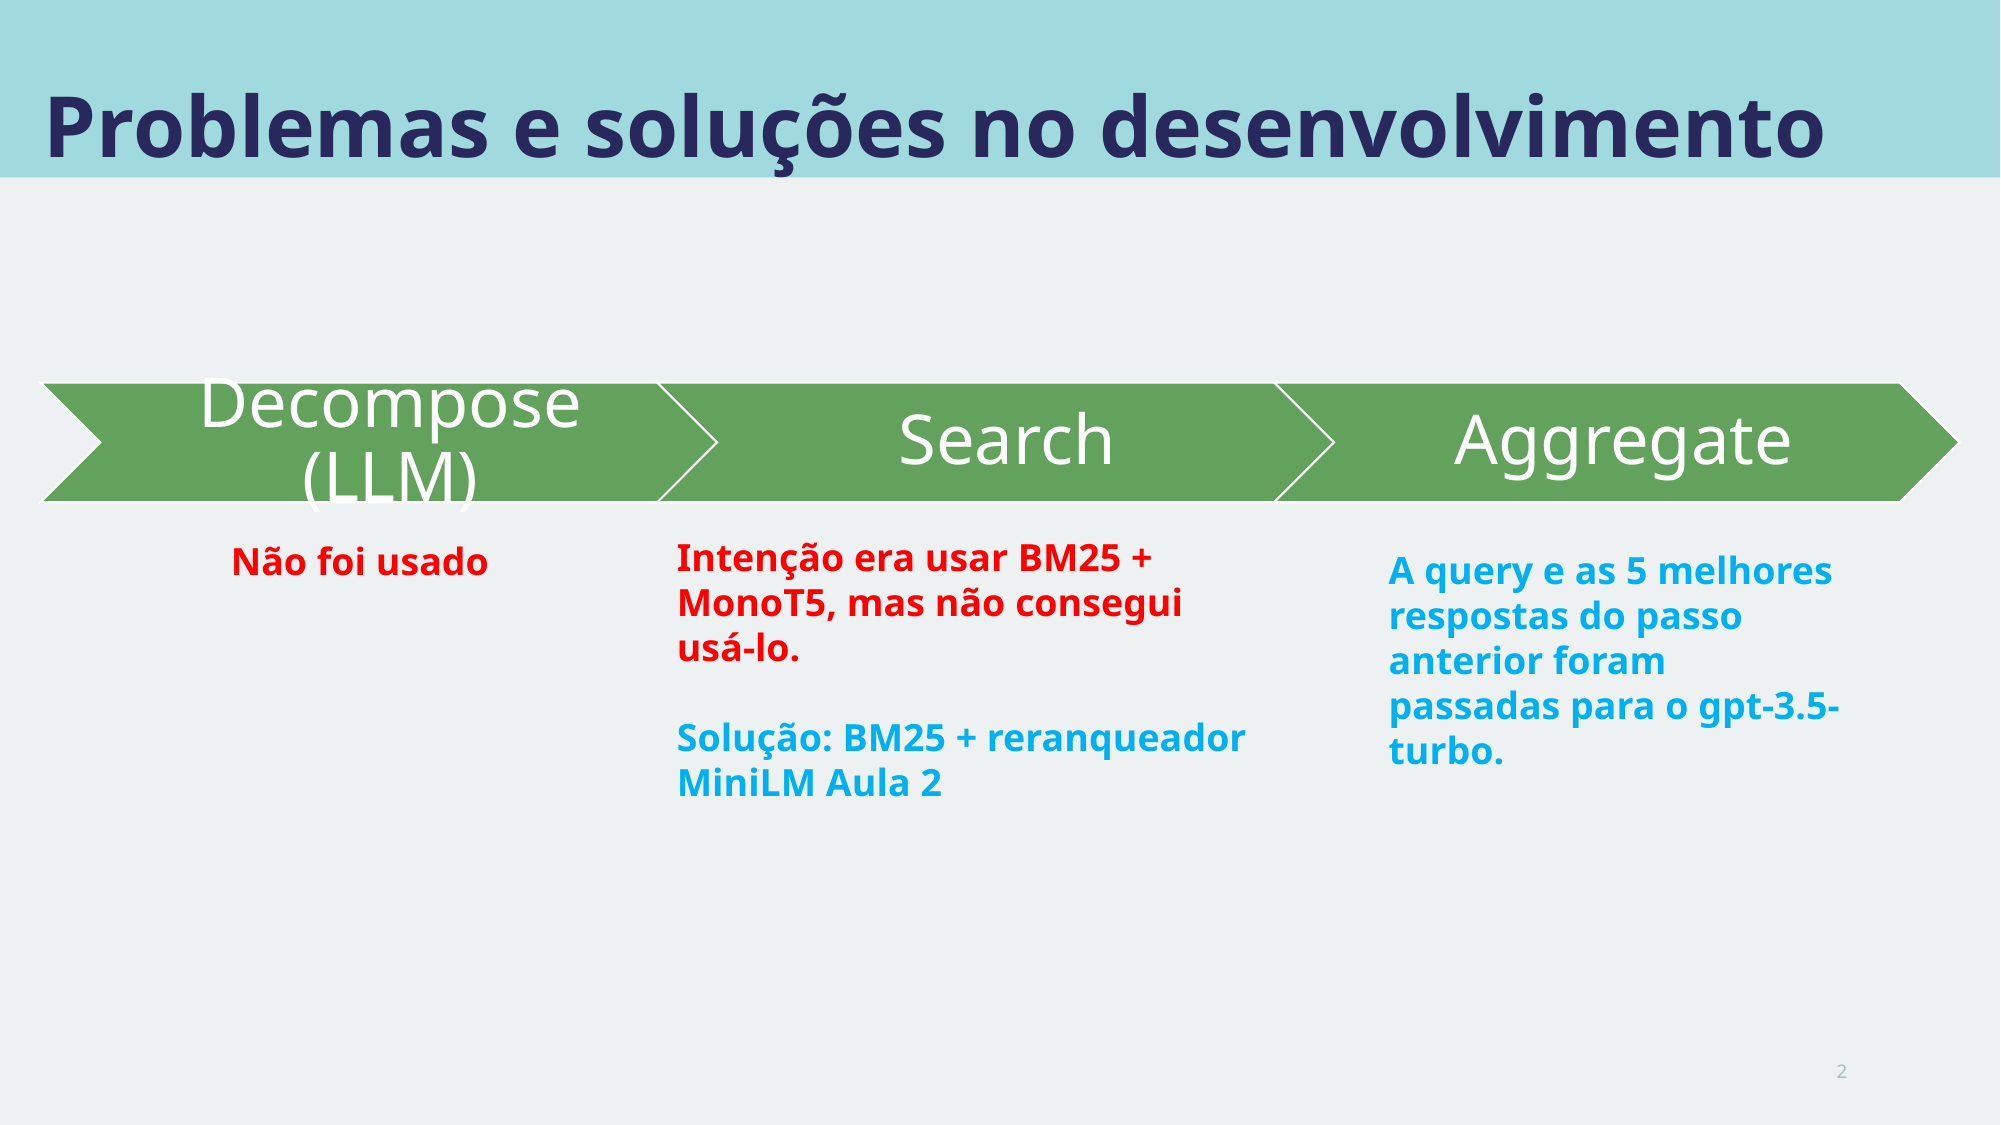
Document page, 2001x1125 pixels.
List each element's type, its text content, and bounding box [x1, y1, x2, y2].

text_box Não foi usado [169, 530, 551, 591]
title Problemas e soluções no desenvolvimento [28, 66, 1984, 186]
slide_number 2 [1412, 1042, 1863, 1103]
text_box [39, 382, 1961, 503]
text_box A query e as 5 melhores respostas do passo anterior foram passadas para o gpt-3.5-turbo. [1373, 539, 1857, 780]
text_box Intenção era usar BM25 + MonoT5, mas não consegui usá-lo. Solução: BM25 + reranqueador MiniLM Aula 2 [662, 526, 1277, 812]
